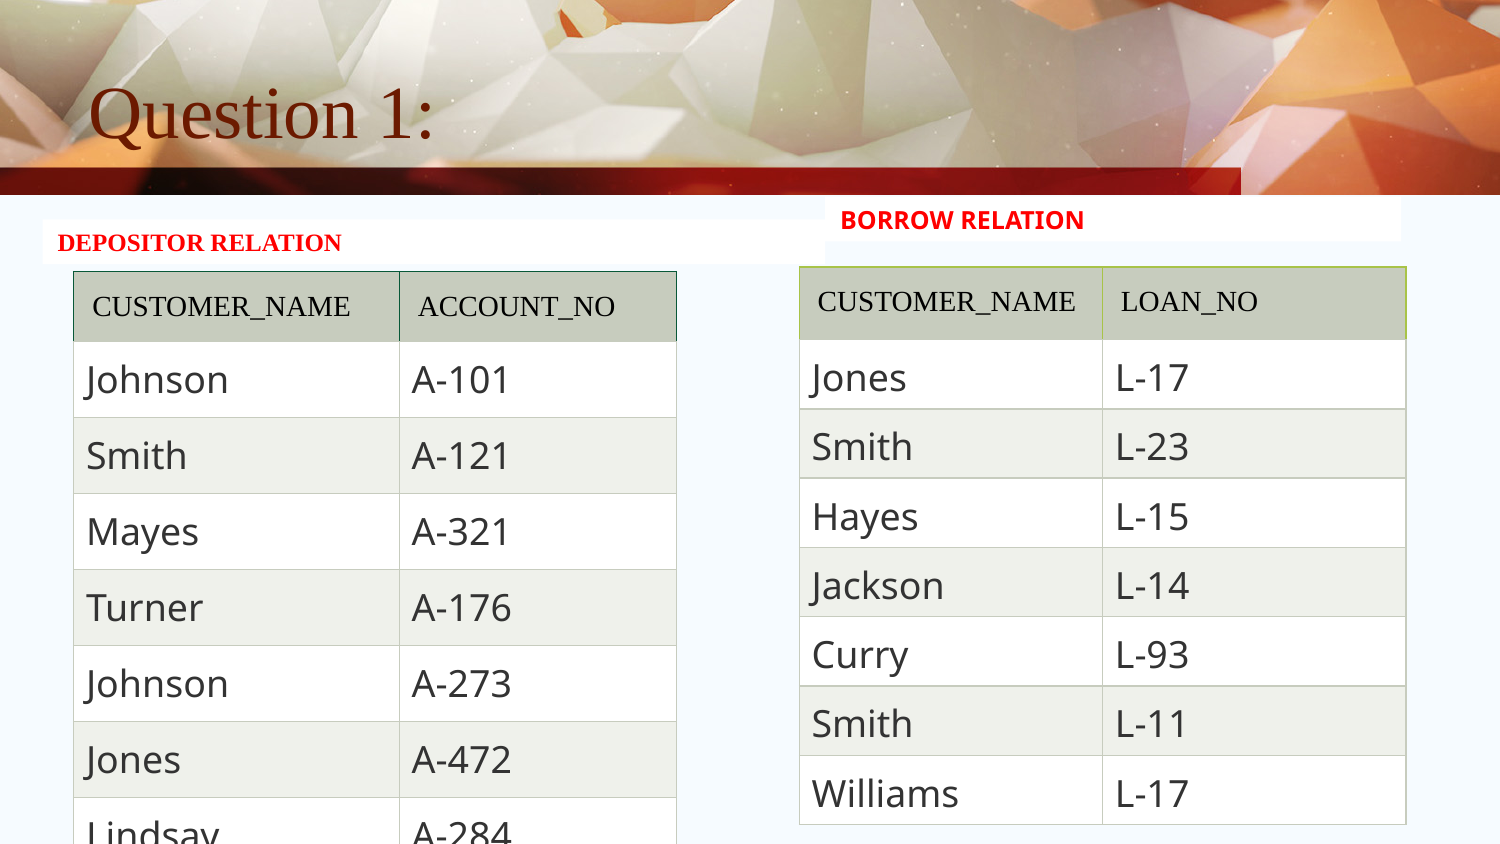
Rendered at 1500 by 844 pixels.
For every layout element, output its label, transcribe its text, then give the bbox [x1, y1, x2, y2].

table_cell Johnson [74, 646, 399, 721]
table_cell L-93 [1103, 617, 1405, 685]
table_cell L-23 [1103, 410, 1405, 477]
table_cell L-17 [1103, 756, 1405, 824]
table_header LOAN_NO [1103, 268, 1405, 339]
table_header ACCOUNT_NO [400, 272, 676, 341]
table_header CUSTOMER_NAME [800, 268, 1102, 339]
table_cell A-321 [400, 494, 676, 569]
table_cell A-273 [400, 646, 676, 721]
table_cell A-101 [400, 342, 676, 417]
table_cell Jones [800, 340, 1102, 408]
title Question 1: [73, 46, 1427, 172]
table_cell Smith [800, 410, 1102, 477]
table_cell L-17 [1103, 340, 1405, 408]
picture [0, 0, 1500, 844]
table_cell A-472 [400, 722, 676, 797]
table_cell A-121 [400, 418, 676, 493]
table_cell Turner [74, 570, 399, 645]
table_cell A-284 [400, 798, 676, 844]
table_cell Jones [74, 722, 399, 797]
table_cell Smith [74, 418, 399, 493]
table_cell L-14 [1103, 548, 1405, 616]
table_cell Jackson [800, 548, 1102, 616]
table_cell Hayes [800, 479, 1102, 547]
table_cell Smith [800, 687, 1102, 755]
table_header CUSTOMER_NAME [74, 272, 399, 341]
table_cell Johnson [74, 342, 399, 417]
text_box DEPOSITOR RELATION [42, 219, 826, 265]
table_cell Lindsay [74, 798, 399, 844]
table_cell L-11 [1103, 687, 1405, 755]
table_cell A-176 [400, 570, 676, 645]
table_cell Williams [800, 756, 1102, 824]
table_cell L-15 [1103, 479, 1405, 547]
table_cell Mayes [74, 494, 399, 569]
text_box BORROW RELATION [825, 196, 1402, 242]
table_cell Curry [800, 617, 1102, 685]
